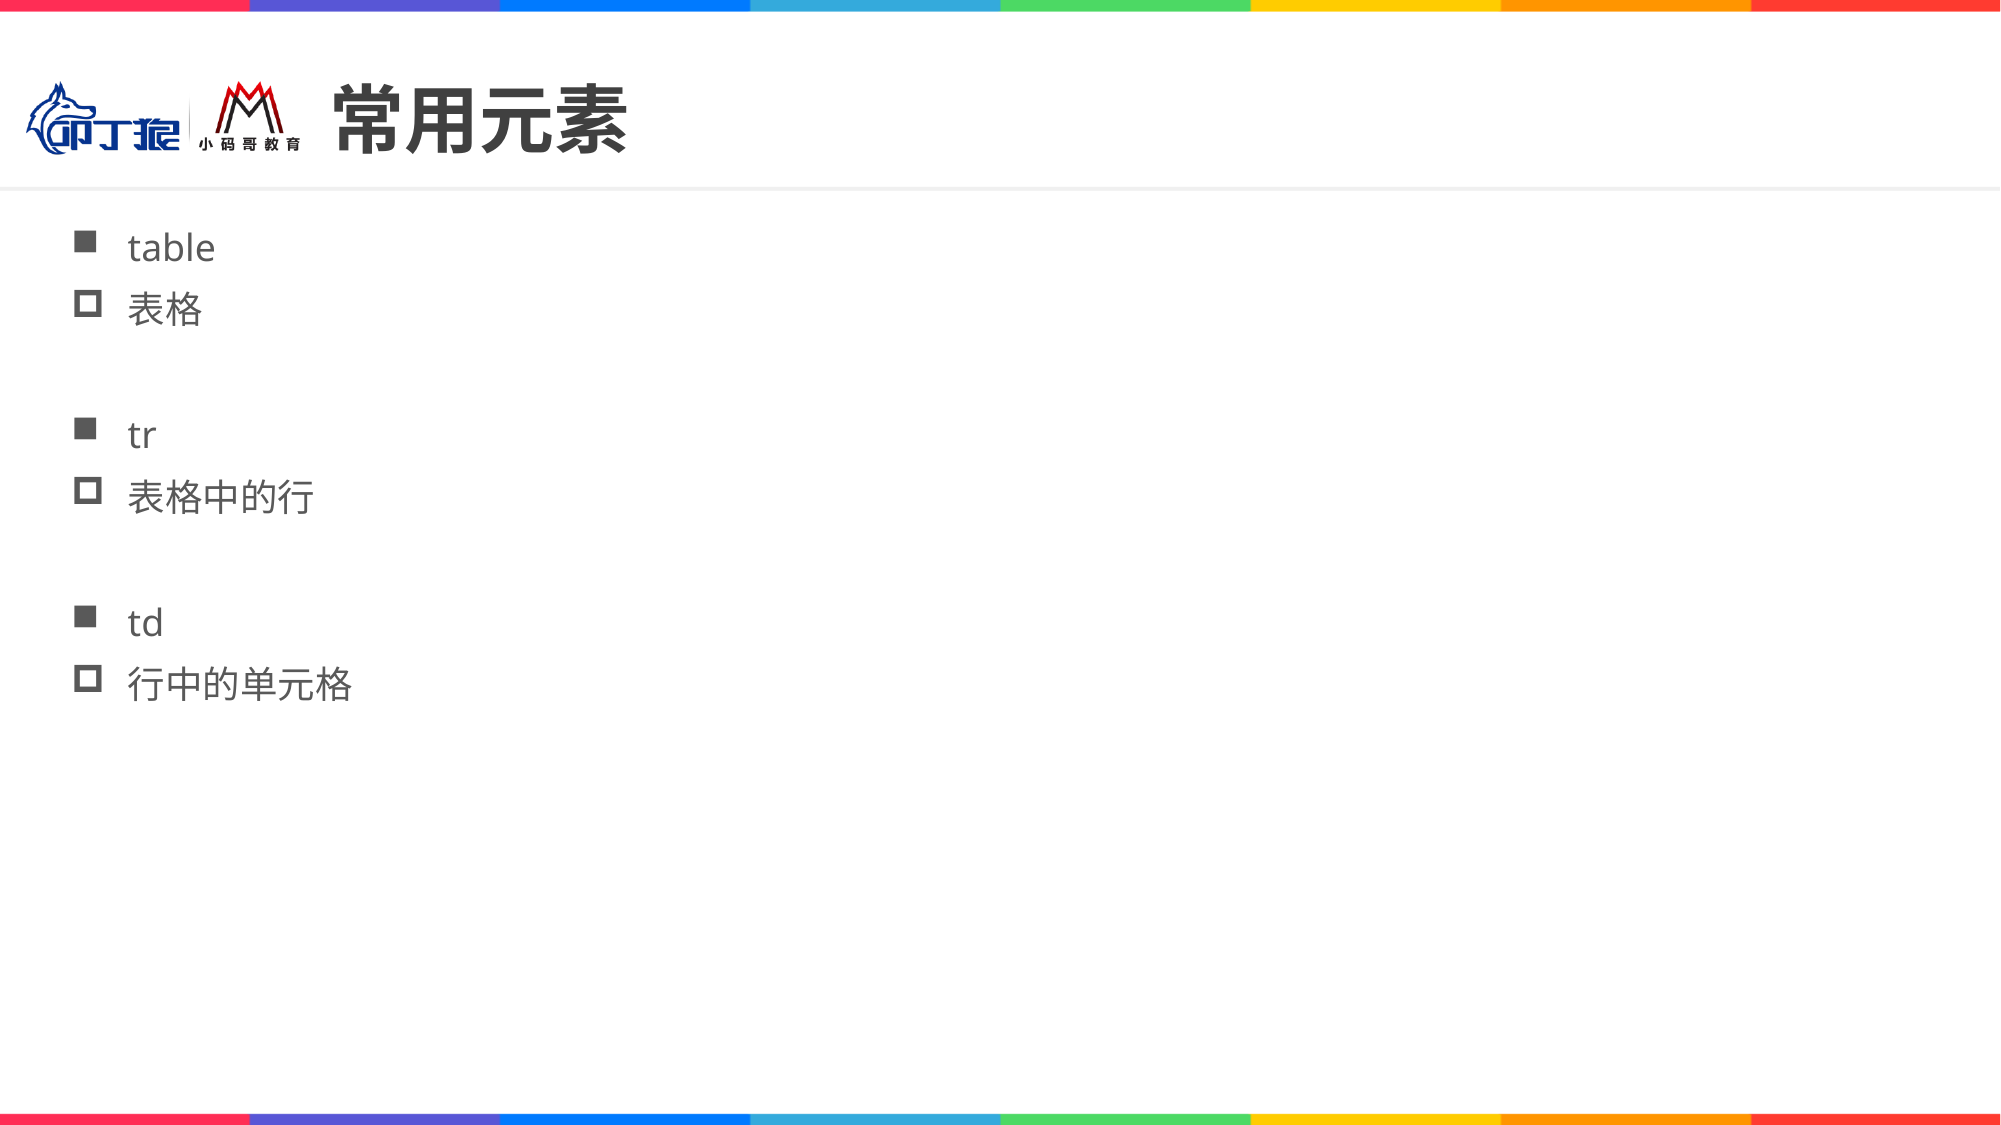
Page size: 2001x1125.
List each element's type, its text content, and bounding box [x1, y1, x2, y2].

picture [0, 0, 2001, 1125]
title 常用元素 [314, 64, 1968, 182]
text_box table 表格 tr 表格中的行 td 行中的单元格 [56, 198, 1944, 1046]
